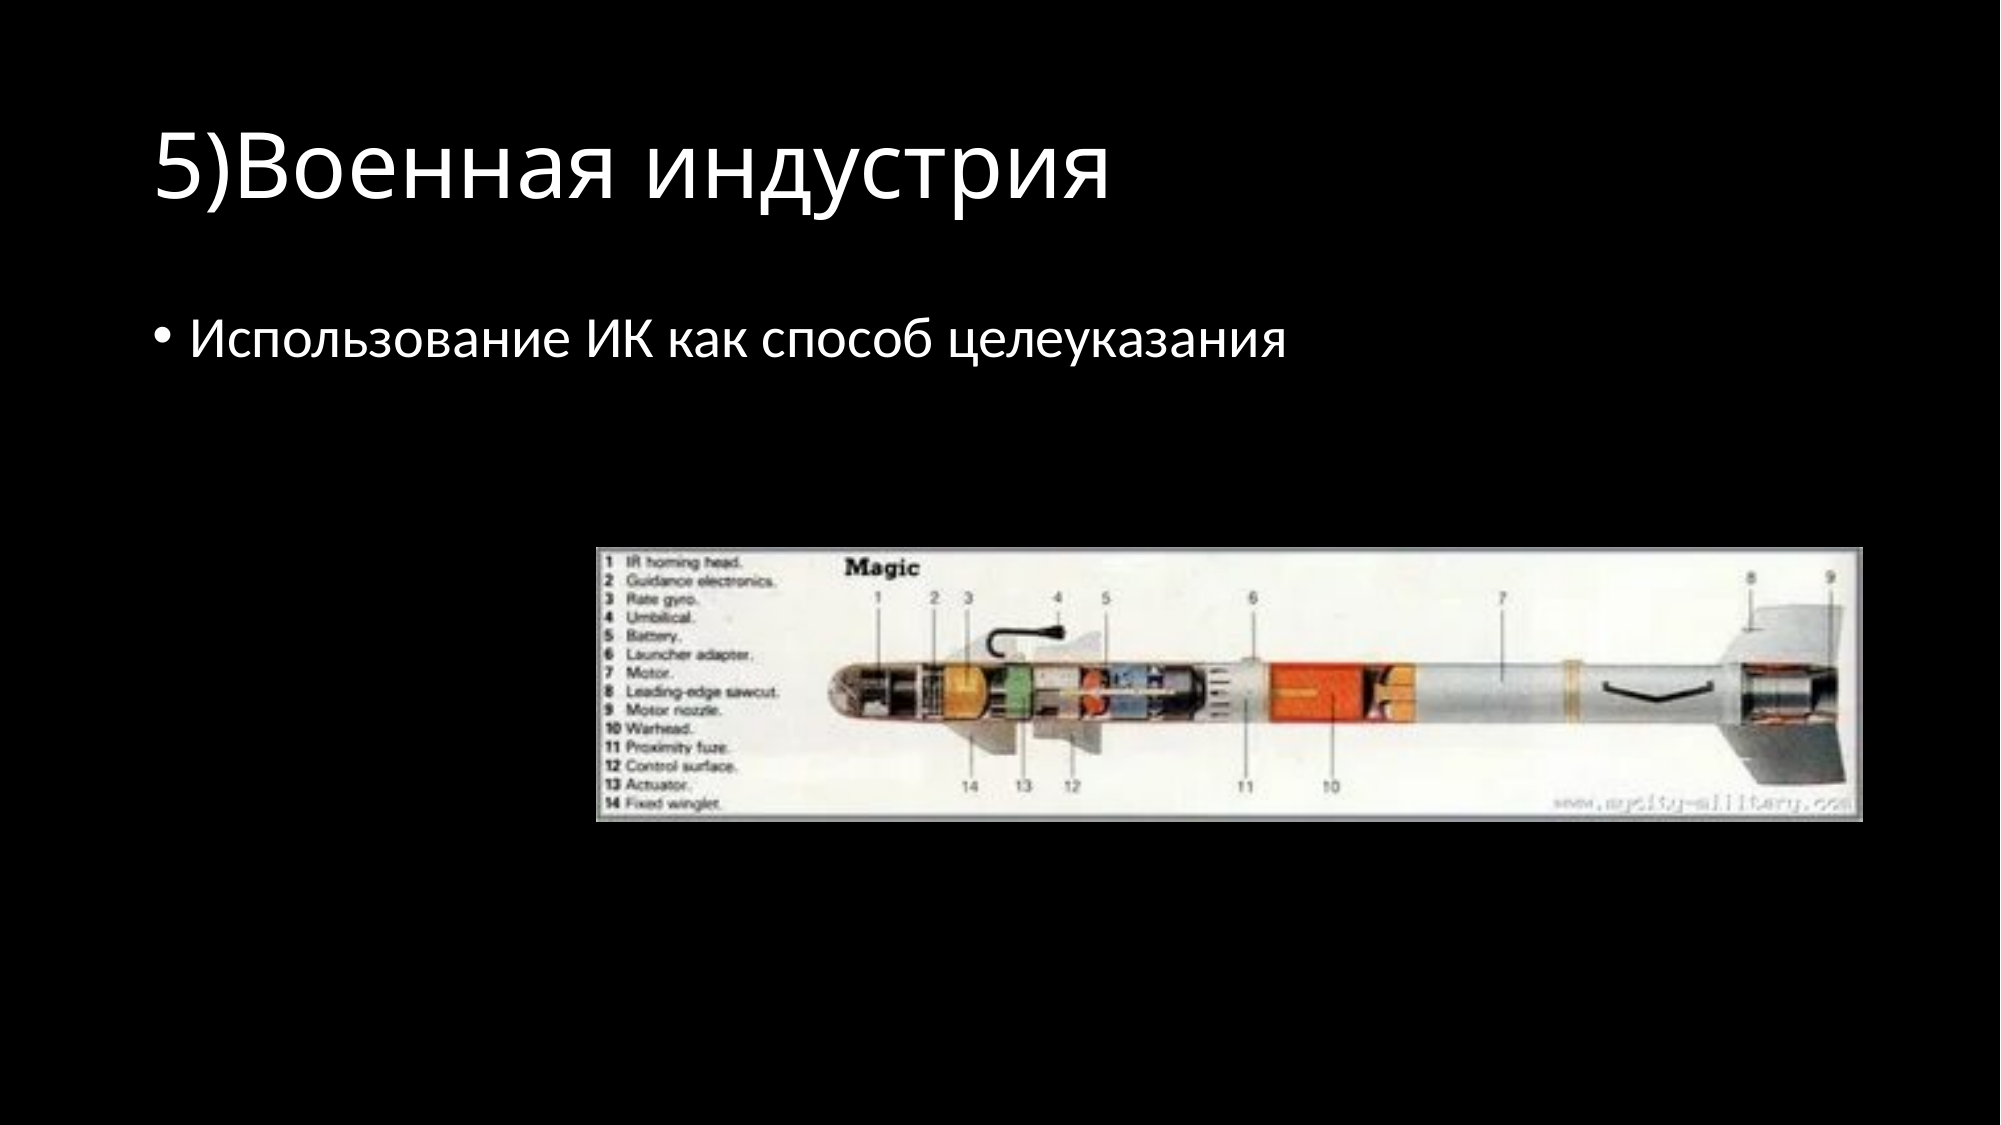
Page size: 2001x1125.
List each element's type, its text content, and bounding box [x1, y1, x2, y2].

picture [596, 547, 1863, 822]
list Использование ИК как способ целеуказания [137, 299, 1863, 1014]
title 5)Военная индустрия [137, 59, 1863, 278]
